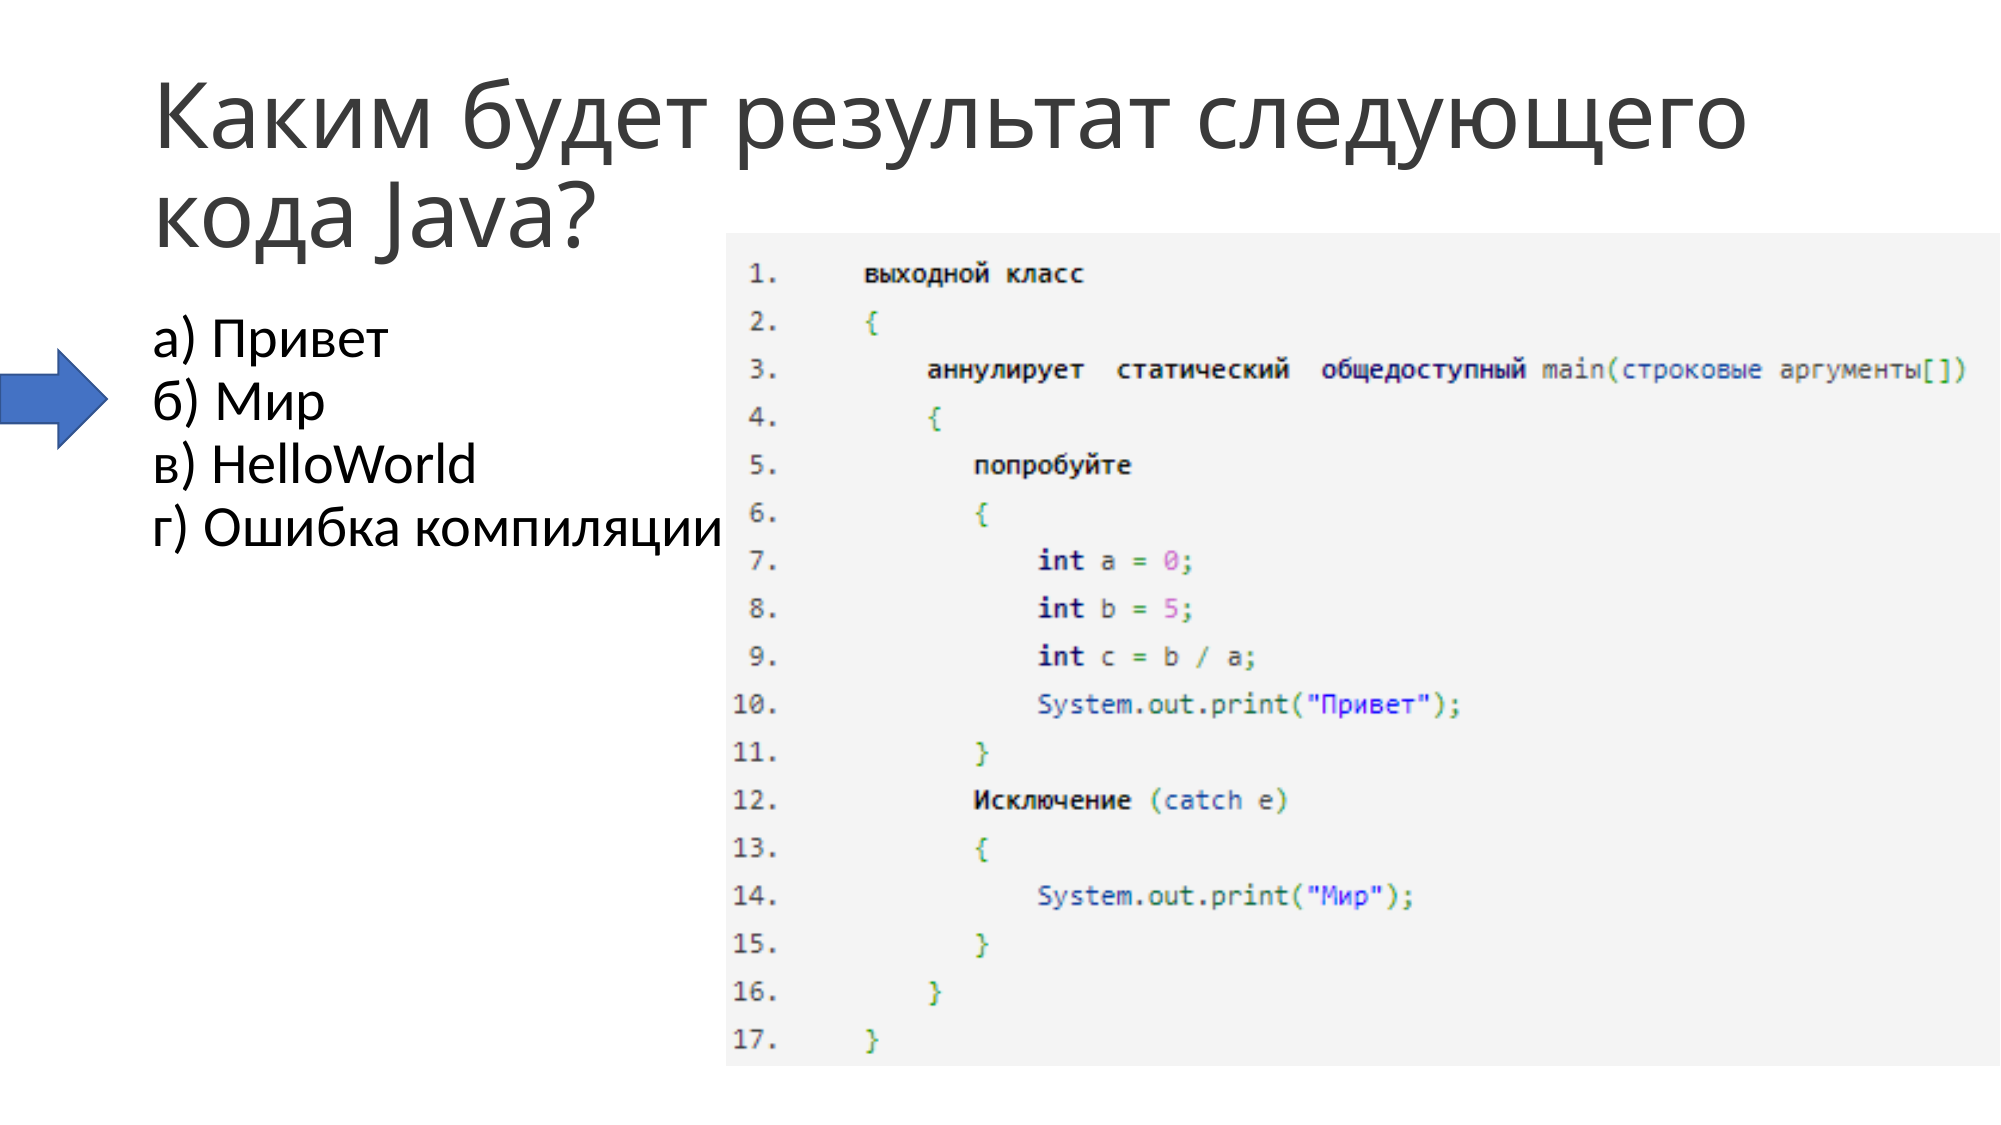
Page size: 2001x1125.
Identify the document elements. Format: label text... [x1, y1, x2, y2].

title Каким будет результат следующего кода Java? [137, 59, 1863, 278]
list а) Привет б) Мир в) HelloWorld г) Ошибка компиляции [137, 299, 726, 1014]
text_box [0, 347, 109, 451]
picture [726, 233, 2000, 1066]
